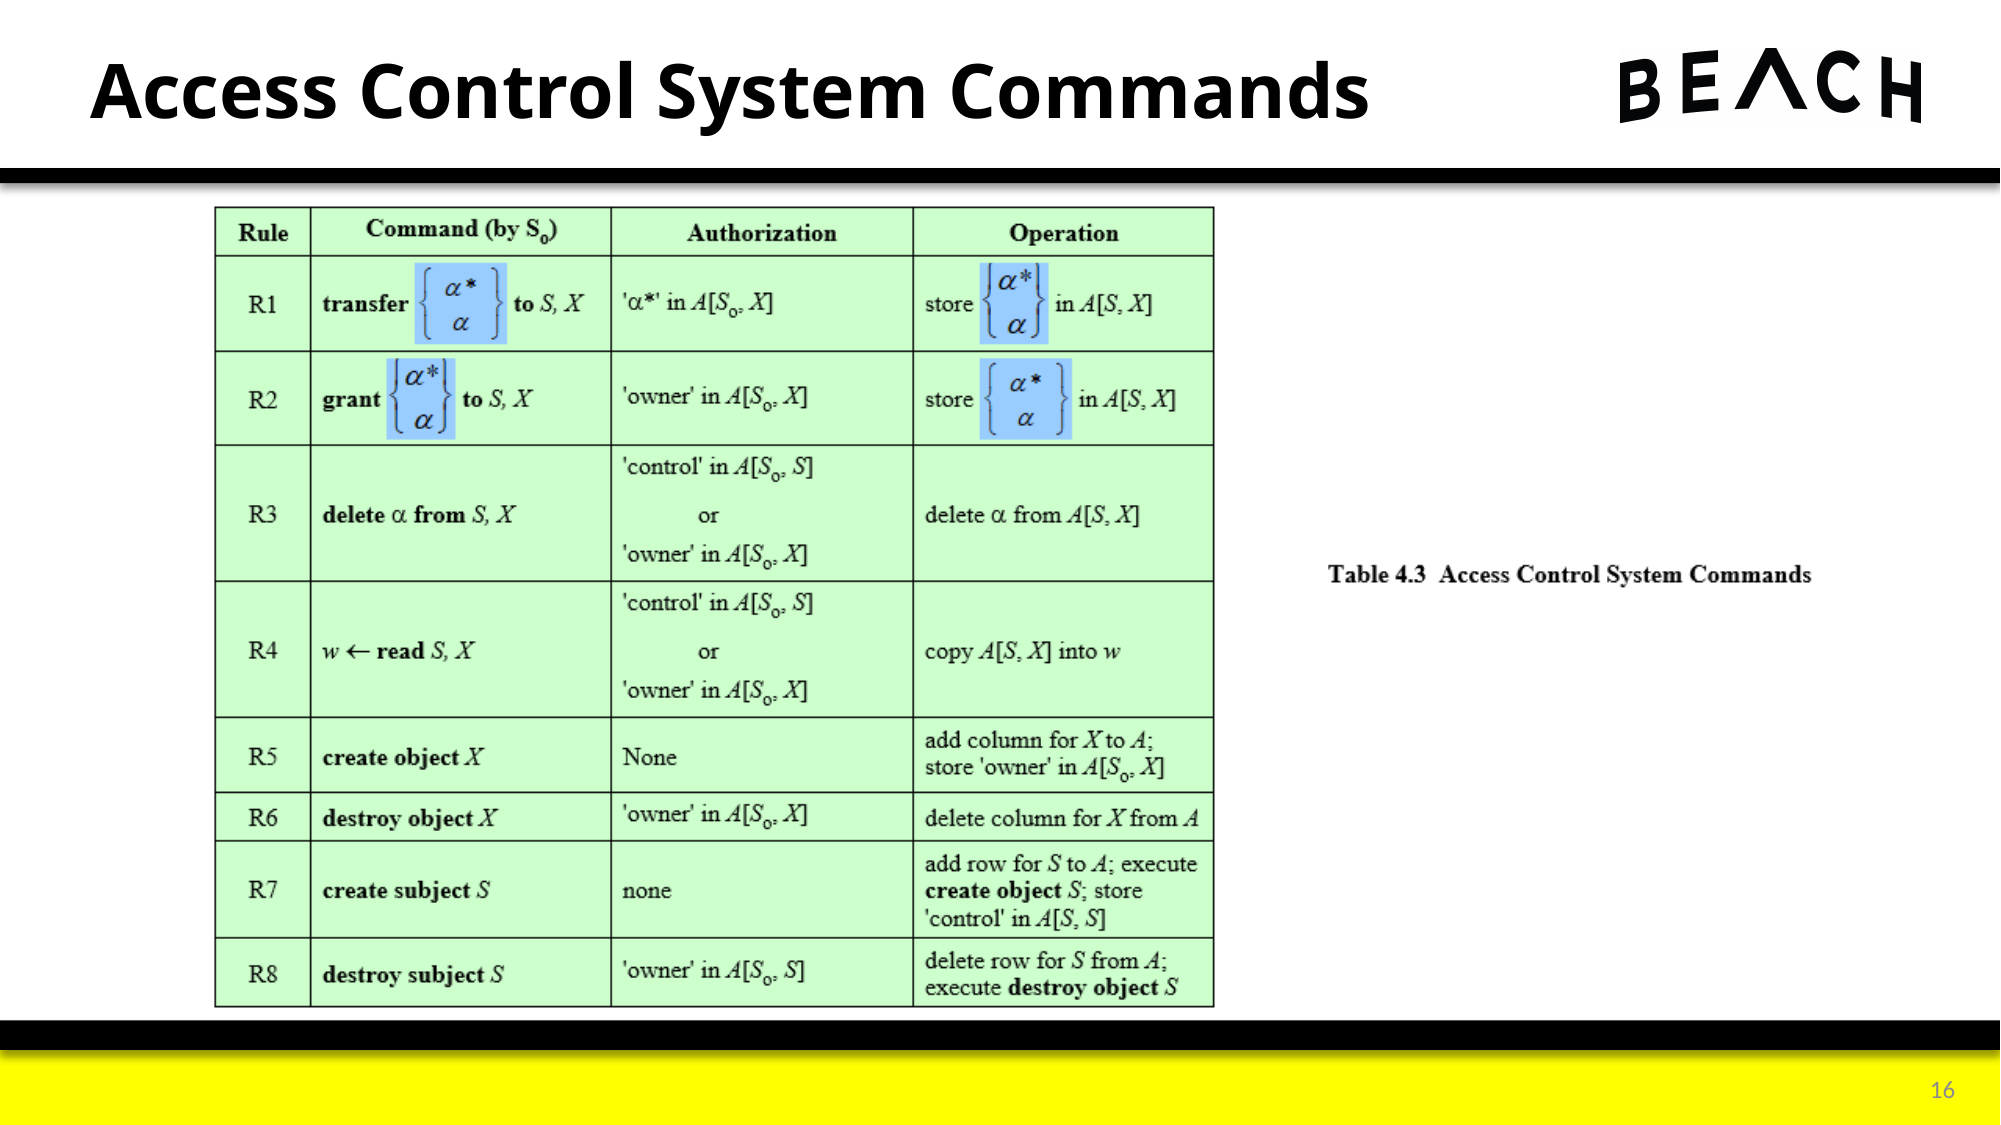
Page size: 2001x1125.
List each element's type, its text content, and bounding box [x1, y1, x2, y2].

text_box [0, 1020, 2000, 1125]
picture [1316, 551, 1827, 605]
picture [1620, 48, 1921, 124]
text_box [0, 167, 2000, 184]
picture [210, 199, 1221, 1014]
text_box Access Control System Commands [74, 10, 1425, 179]
